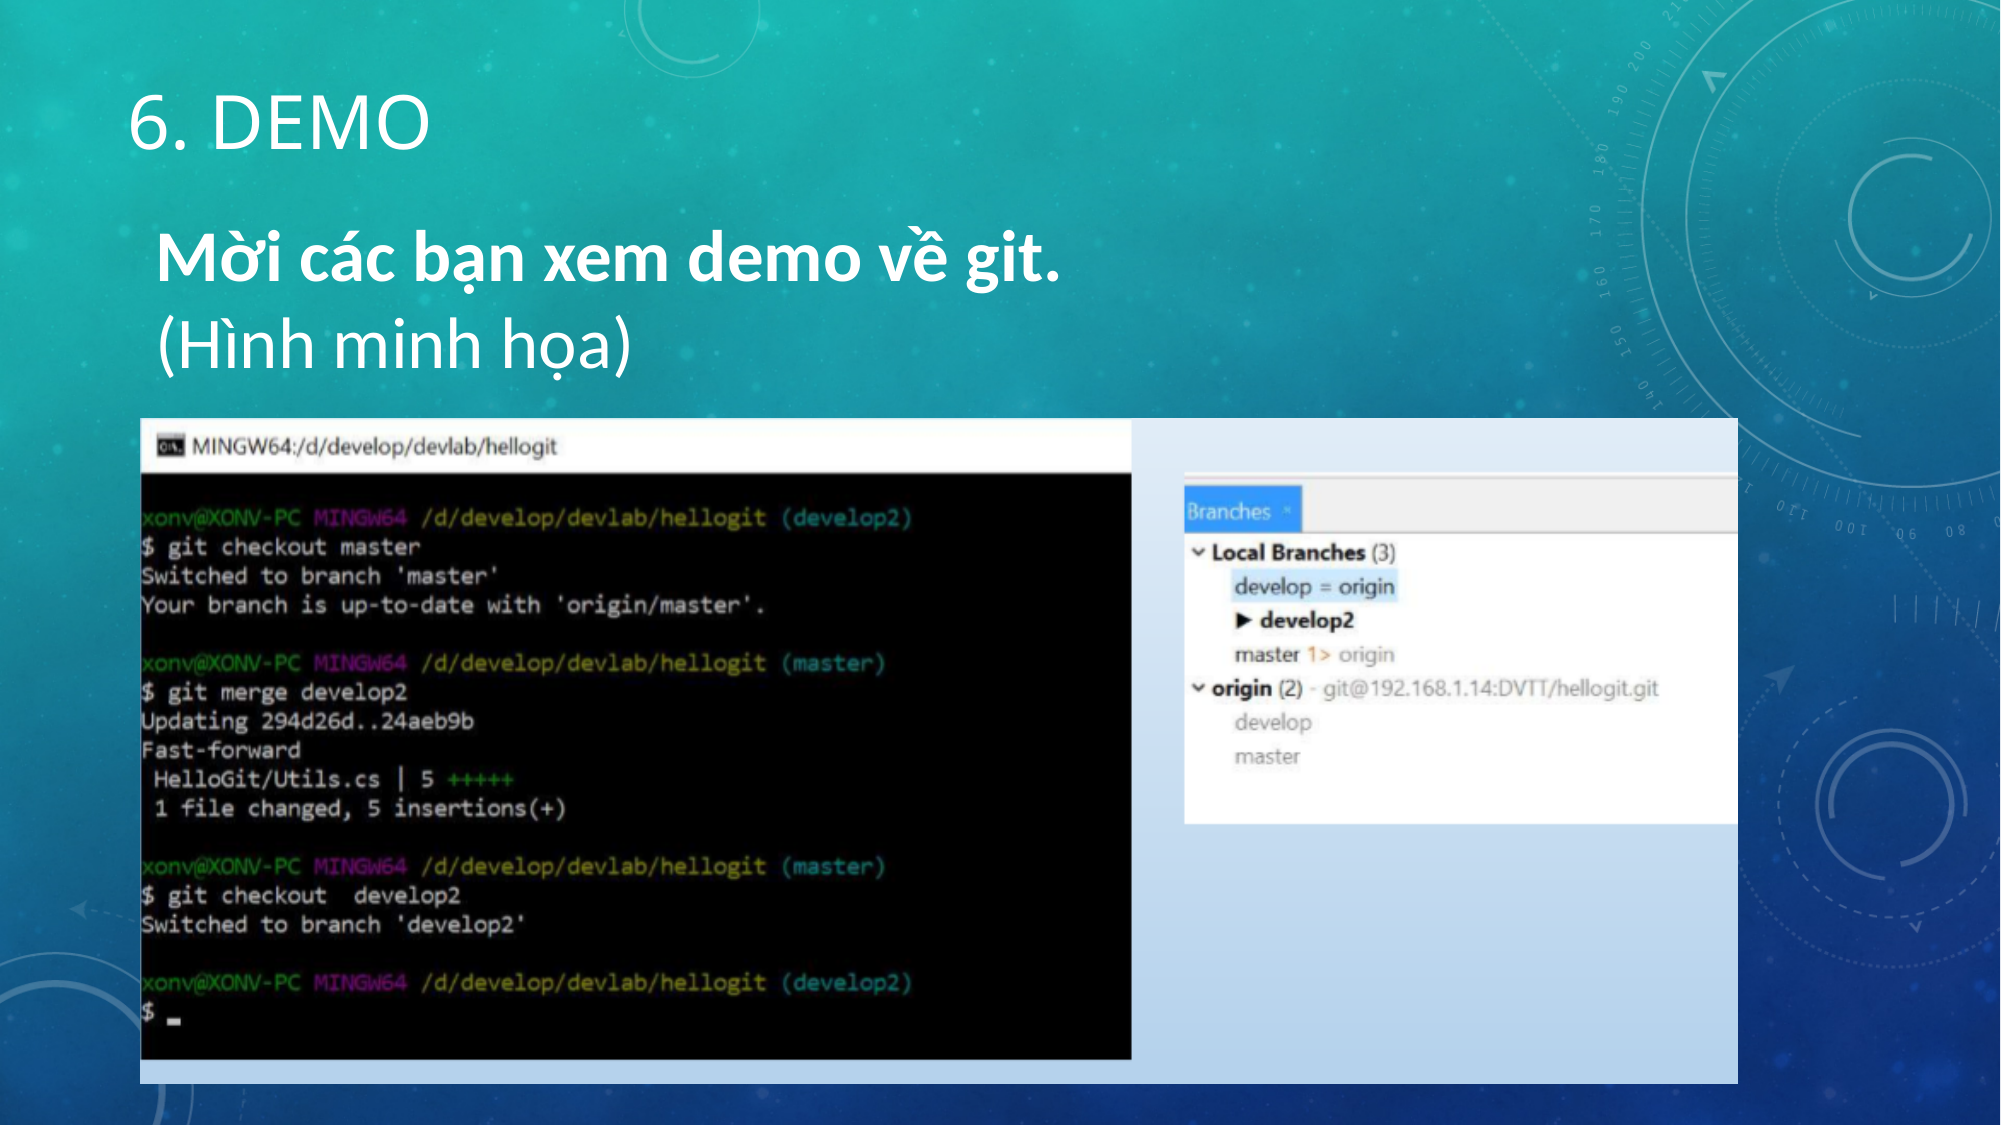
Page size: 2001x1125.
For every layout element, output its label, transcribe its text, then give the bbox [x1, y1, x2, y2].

text_box Mời các bạn xem demo về git. (Hình minh họa) [140, 201, 1711, 417]
picture [0, 0, 2001, 1125]
title 6. DEMO [112, 0, 1775, 239]
